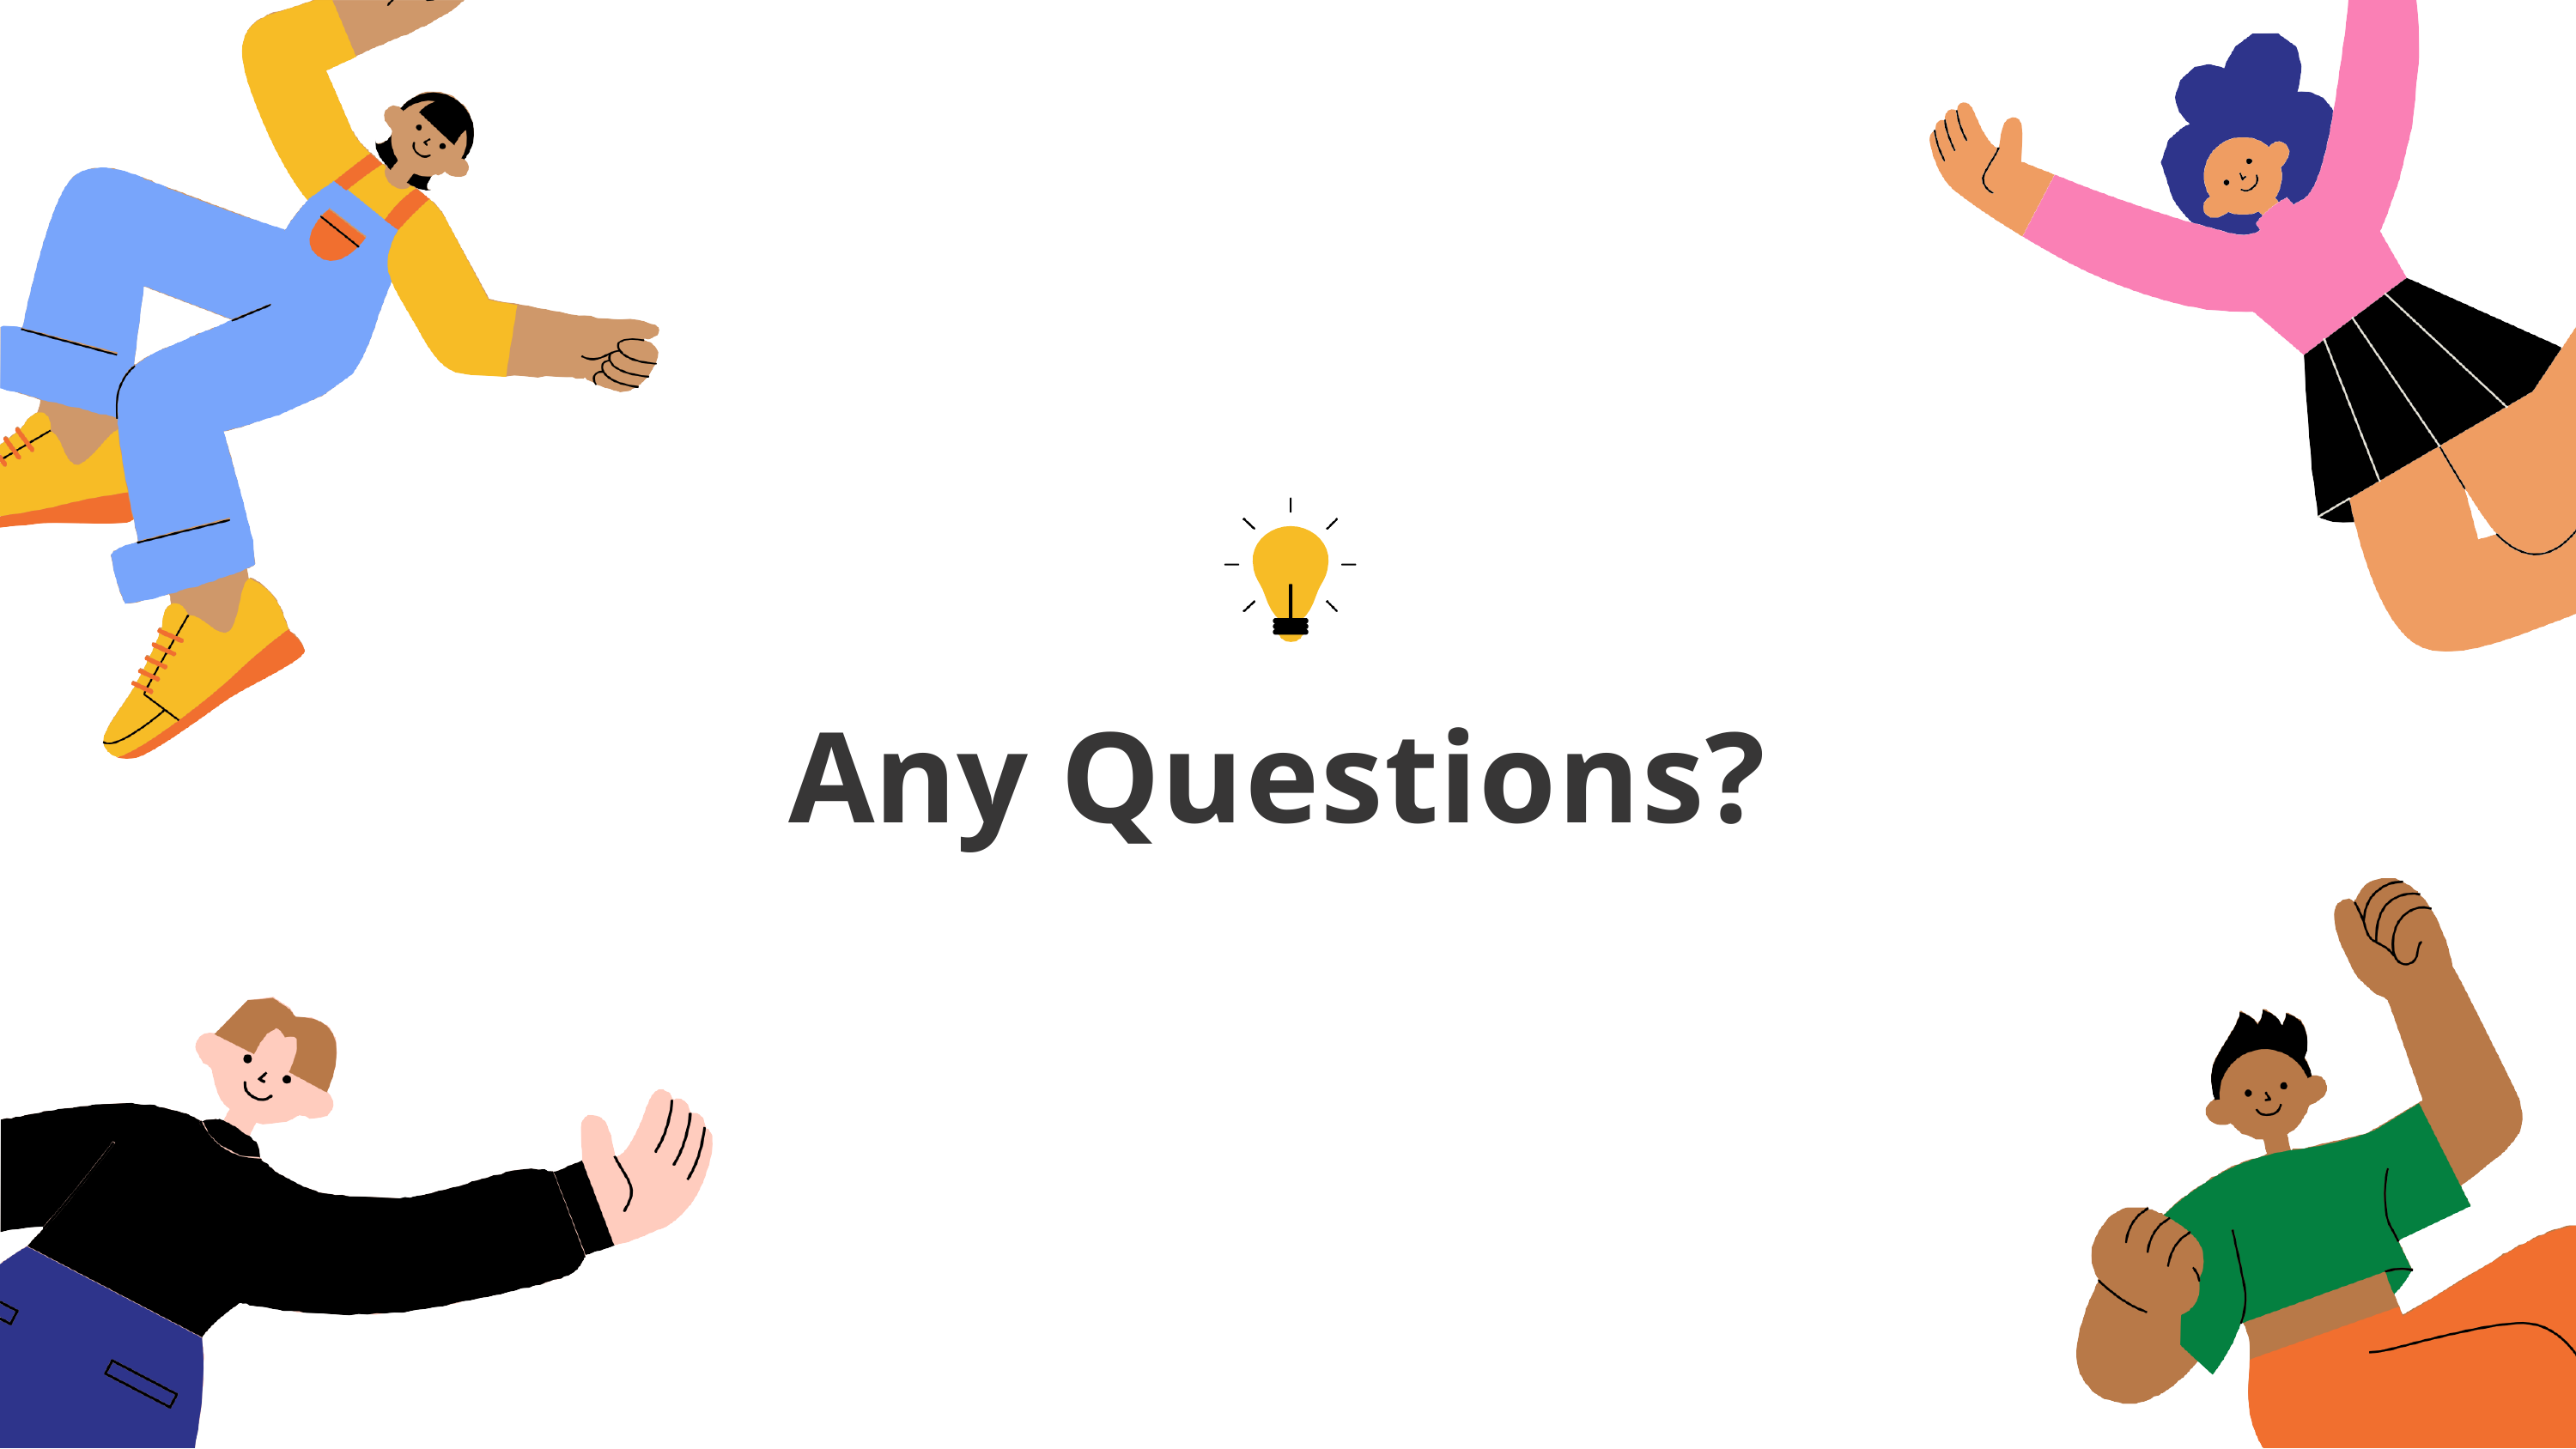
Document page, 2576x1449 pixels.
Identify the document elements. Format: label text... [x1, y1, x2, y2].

picture [0, 0, 659, 760]
picture [0, 997, 713, 1448]
text_box Any Questions? [787, 695, 1937, 997]
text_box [1242, 517, 1338, 642]
picture [1929, 0, 2576, 652]
picture [2076, 877, 2576, 1448]
